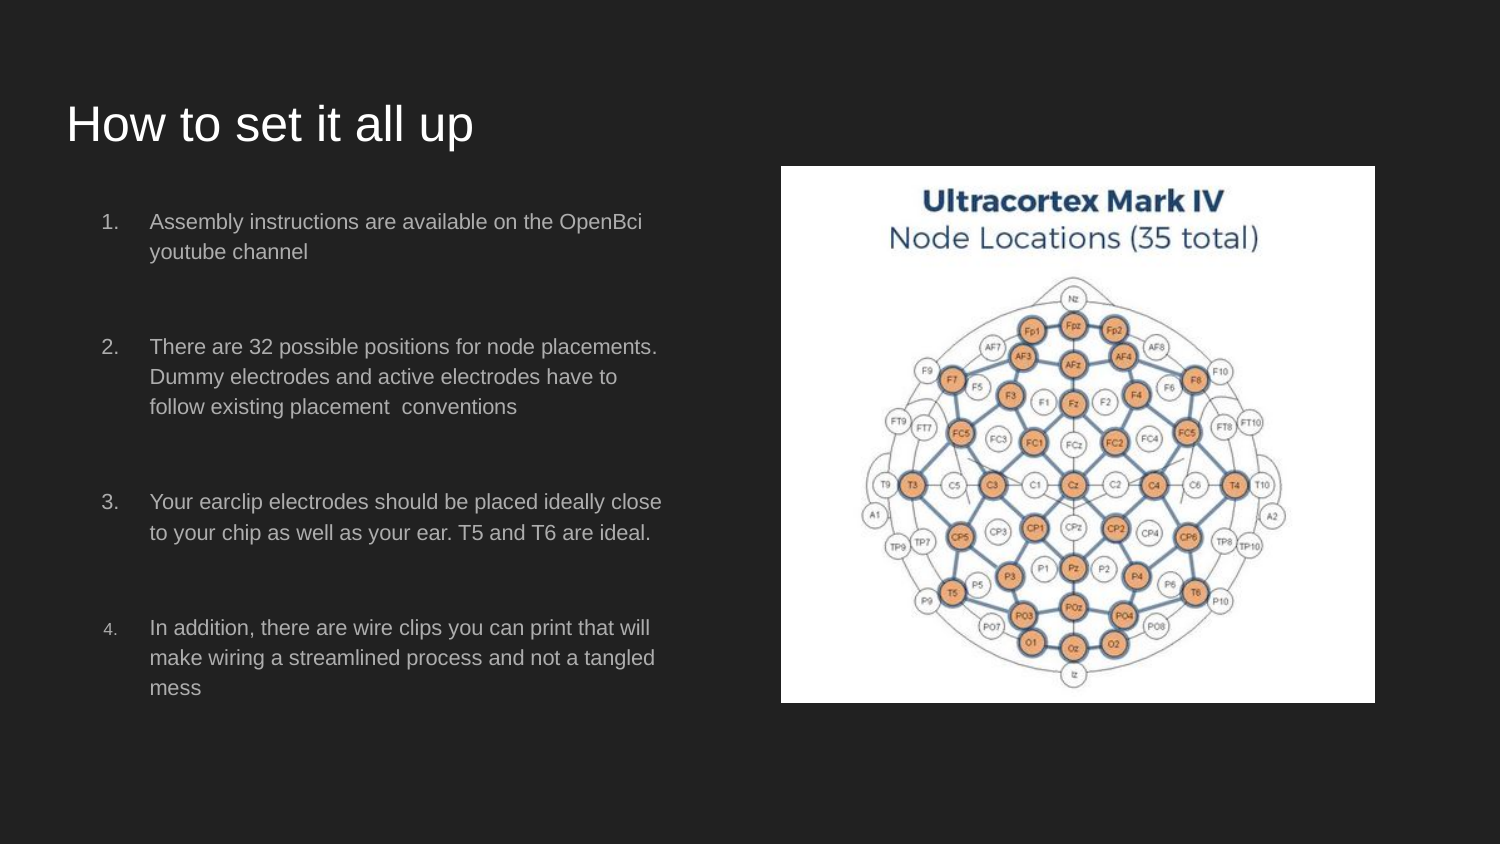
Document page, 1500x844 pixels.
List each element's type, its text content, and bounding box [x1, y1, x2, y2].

title How to set it all up [51, 42, 552, 167]
picture [780, 165, 1376, 703]
list Assembly instructions are available on the OpenBci youtube channel There are 32 possible positions for node placements. Dummy electrodes and active electrodes have to follow existing placement conventions Your earclip electrodes should be placed ideally close to your chip as well as your ear. T5 and T6 are ideal. In addition, there are wire clips you can print that will make wiring a streamlined process and not a tangled mess [59, 188, 682, 752]
